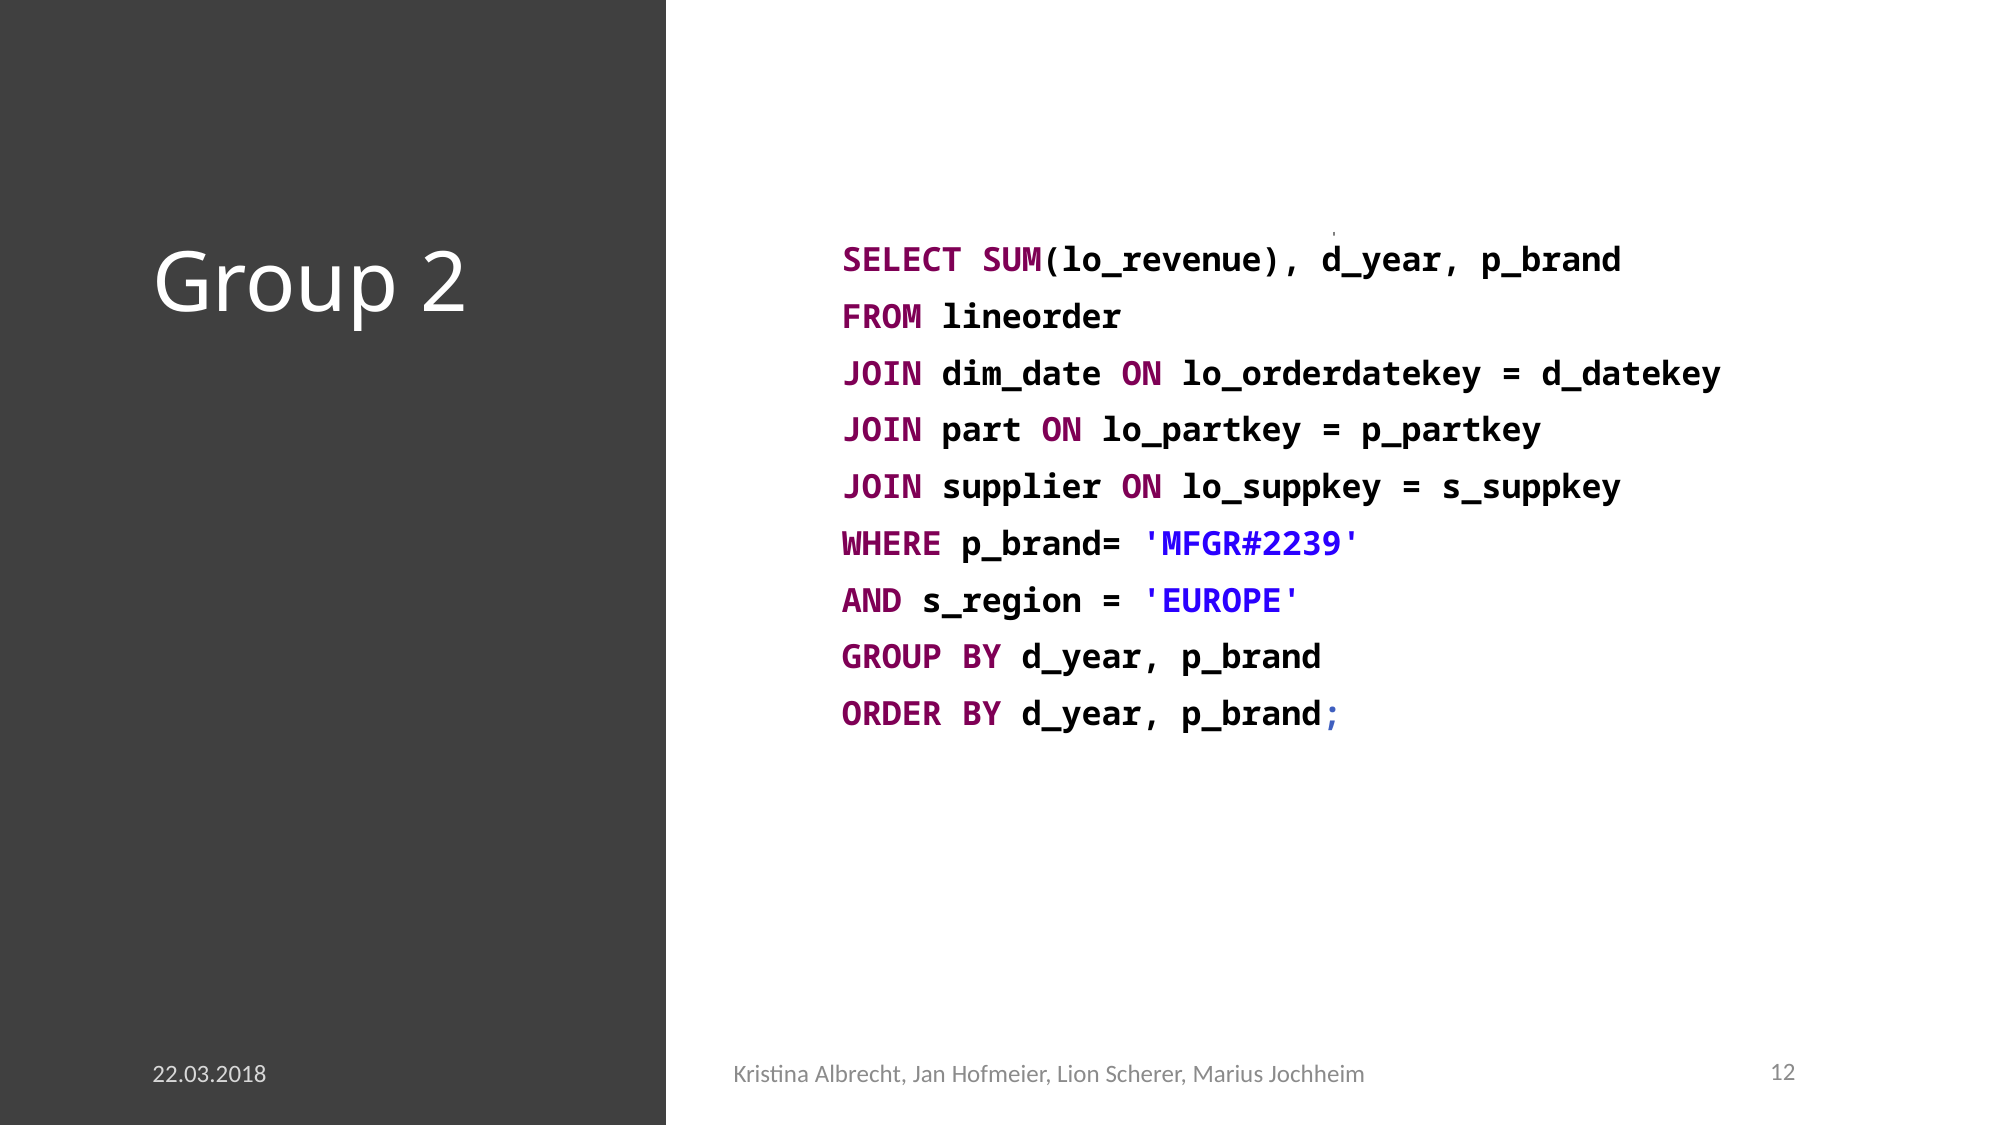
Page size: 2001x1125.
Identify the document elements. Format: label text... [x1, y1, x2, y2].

title Group 2 [137, 231, 613, 948]
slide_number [137, 1042, 588, 1103]
text_box [0, 0, 667, 1125]
text_box SELECT SUM(lo_revenue), d_year, p_brand​ FROM lineorder​ JOIN dim_date​ ON lo_orderdatekey = d_datekey​ JOIN part​ ON lo_partkey = p_partkey​ JOIN supplier​ ON lo_suppkey = s_suppkey​ WHERE p_brand= 'MFGR#2239'​ AND s_region = 'EUROPE'​ GROUP BY d_year, p_brand​ ORDER BY d_year, p_brand; [826, 235, 1841, 960]
footer Kristina Albrecht, Jan Hofmeier, Lion Scherer, Marius Jochheim [718, 1042, 1385, 1103]
slide_number 12 [1509, 1042, 1863, 1103]
